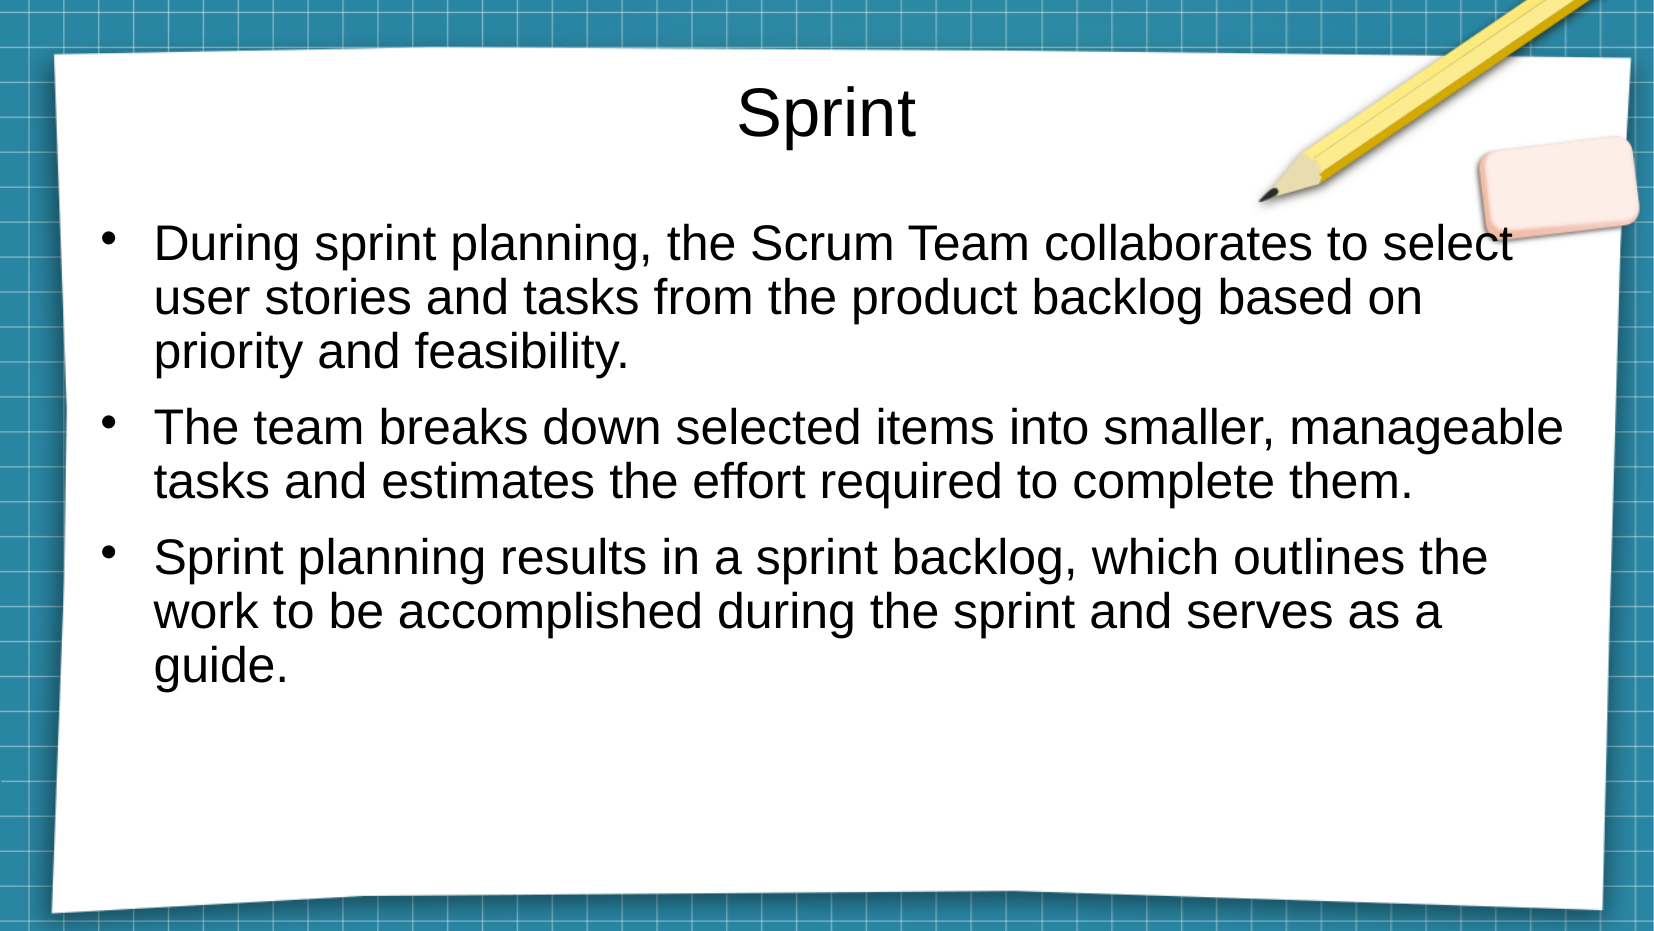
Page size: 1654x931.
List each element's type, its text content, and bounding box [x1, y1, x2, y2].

list During sprint planning, the Scrum Team collaborates to select user stories and tasks from the product backlog based on priority and feasibility. The team breaks down selected items into smaller, manageable tasks and estimates the effort required to complete them. Sprint planning results in a sprint backlog, which outlines the work to be accomplished during the sprint and serves as a guide. [82, 217, 1571, 757]
picture [0, 0, 1654, 931]
title Sprint [82, 37, 1571, 193]
